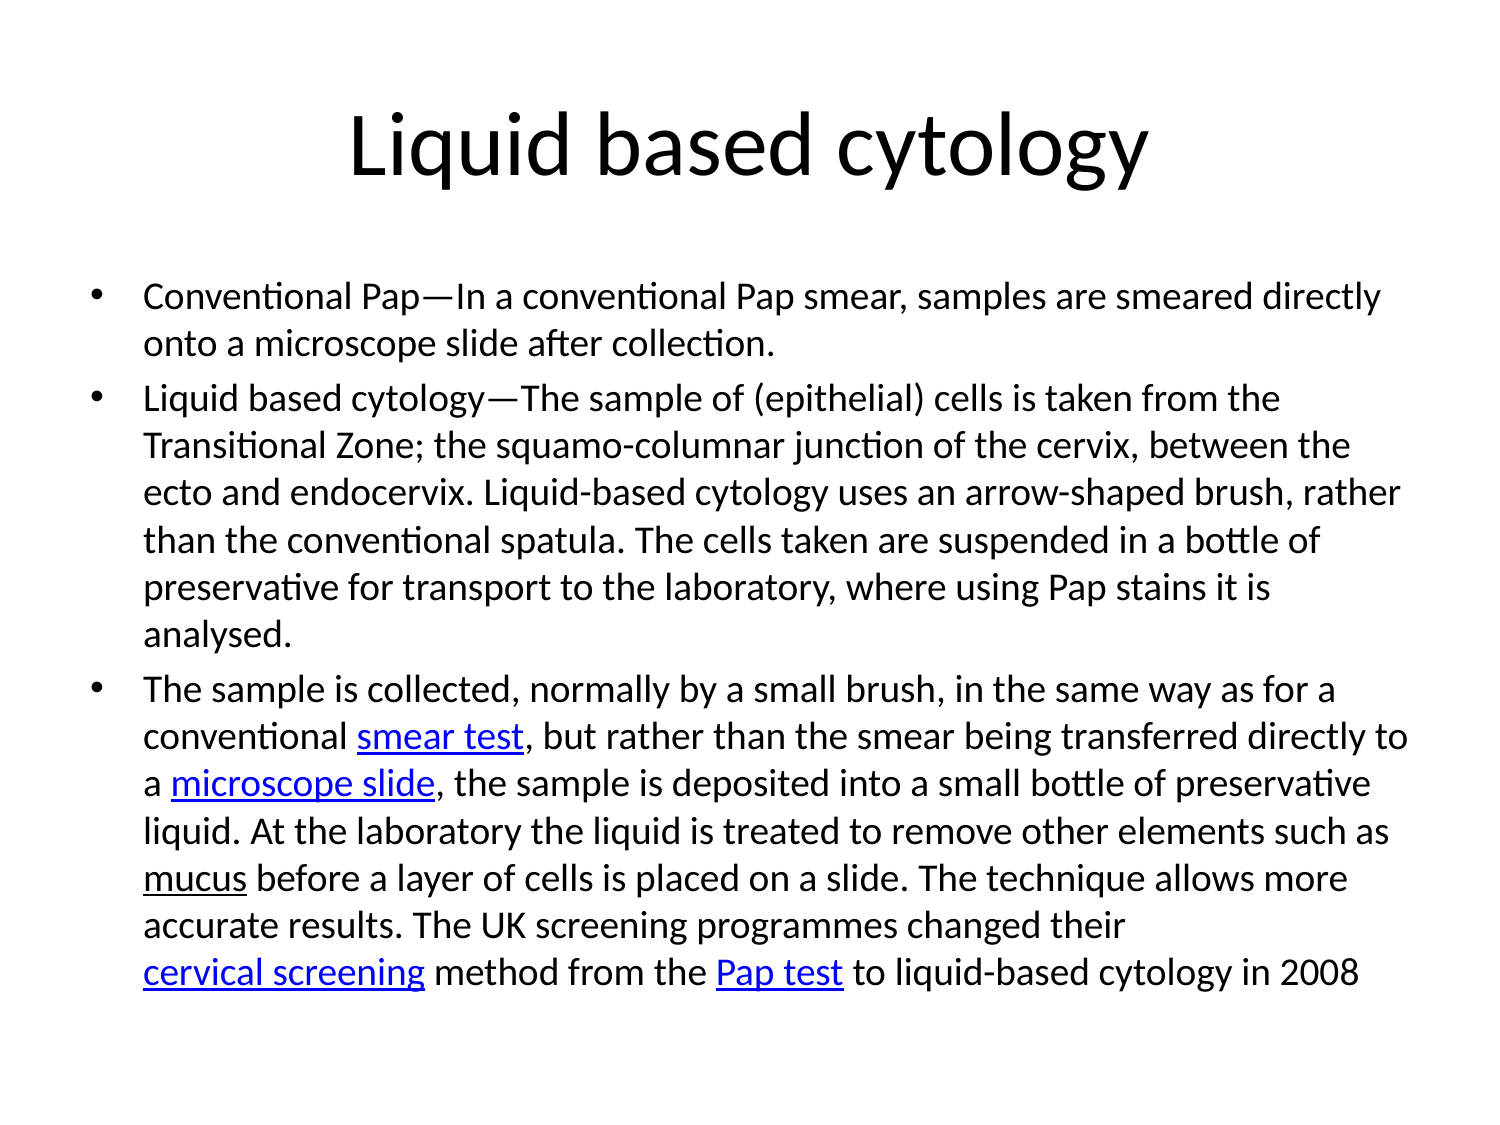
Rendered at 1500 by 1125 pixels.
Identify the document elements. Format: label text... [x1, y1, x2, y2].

title Liquid based cytology [75, 45, 1425, 233]
list Conventional Pap—In a conventional Pap smear, samples are smeared directly onto a microscope slide after collection. Liquid based cytology—The sample of (epithelial) cells is taken from the Transitional Zone; the squamo-columnar junction of the cervix, between the ecto and endocervix. Liquid-based cytology uses an arrow-shaped brush, rather than the conventional spatula. The cells taken are suspended in a bottle of preservative for transport to the laboratory, where using Pap stains it is analysed. The sample is collected, normally by a small brush, in the same way as for a conventional smear test, but rather than the smear being transferred directly to a microscope slide, the sample is deposited into a small bottle of preservative liquid. At the laboratory the liquid is treated to remove other elements such asmucus before a layer of cells is placed on a slide. The technique allows more accurate results. The UK screening programmes changed their cervical screening method from the Pap test to liquid-based cytology in 2008 [75, 262, 1425, 1005]
